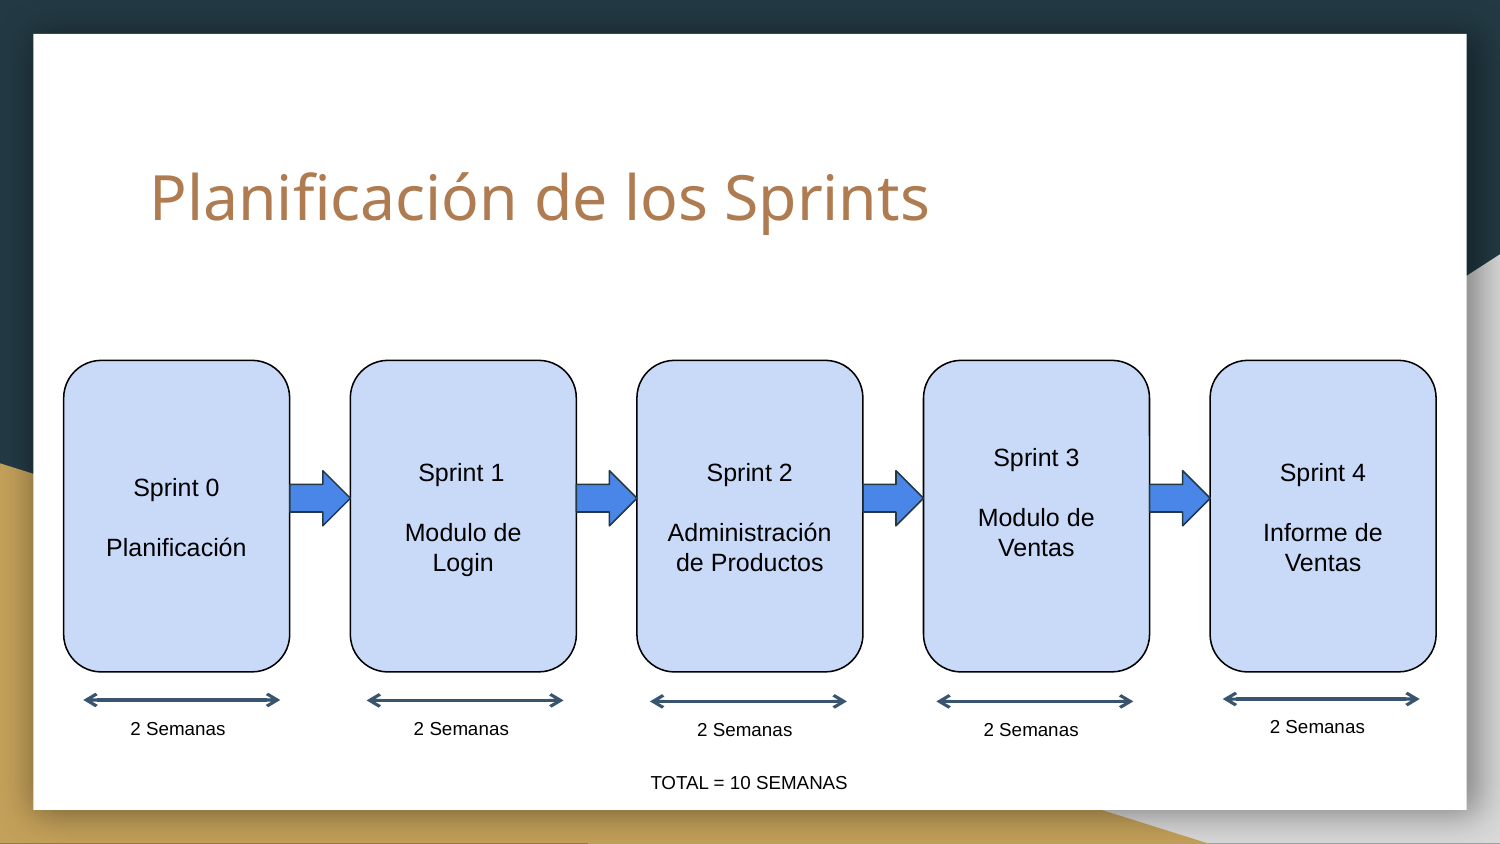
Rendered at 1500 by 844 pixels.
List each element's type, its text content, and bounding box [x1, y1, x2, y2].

title Planificación de los Sprints [134, 138, 1366, 296]
text_box [863, 470, 924, 526]
text_box TOTAL = 10 SEMANAS [635, 763, 903, 801]
text_box [576, 470, 637, 526]
text_box 2 Semanas [1255, 708, 1388, 746]
text_box Sprint 2 Administración de Productos [636, 360, 863, 672]
text_box Sprint 4 Informe de Ventas [1210, 360, 1437, 672]
text_box [289, 470, 351, 526]
text_box 2 Semanas [115, 709, 248, 747]
text_box [1149, 470, 1211, 526]
text_box Sprint 3 Modulo de Ventas [923, 360, 1150, 672]
text_box Sprint 1 Modulo de Login [350, 360, 577, 672]
text_box Sprint 0 Planificación [63, 360, 290, 672]
text_box 2 Semanas [398, 709, 532, 747]
text_box 2 Semanas [968, 710, 1101, 748]
text_box 2 Semanas [682, 710, 815, 748]
